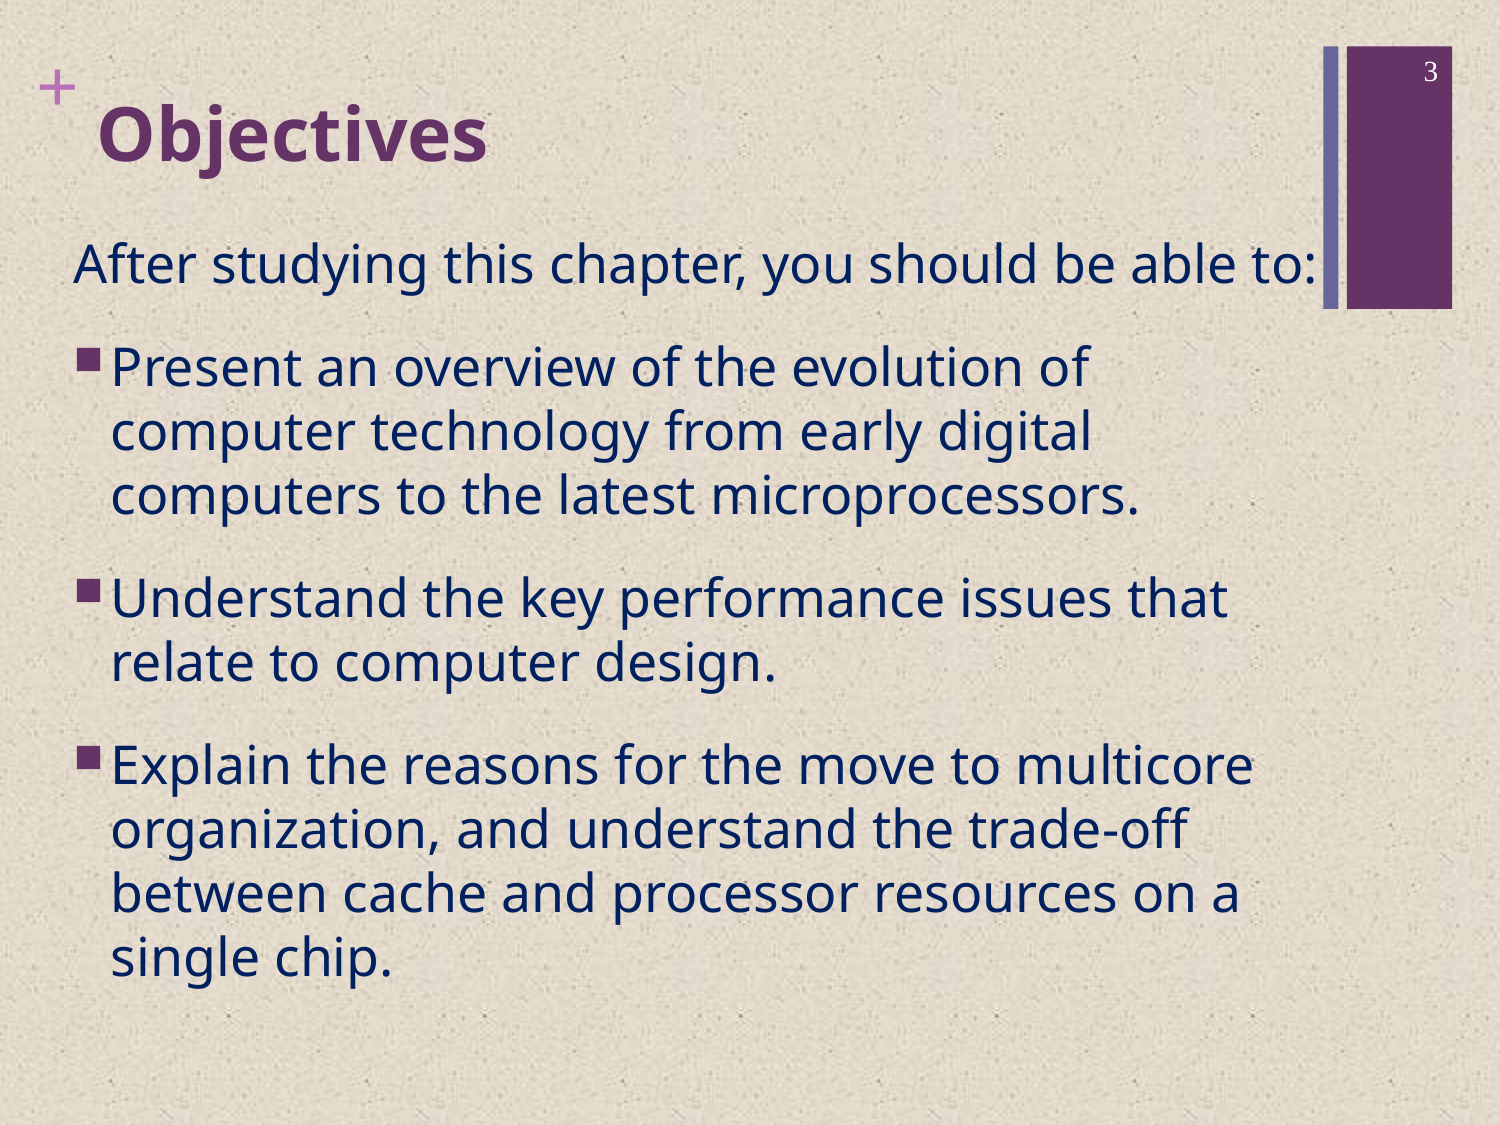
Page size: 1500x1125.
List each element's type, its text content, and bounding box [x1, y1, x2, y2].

picture [0, 0, 1500, 1125]
list After studying this chapter, you should be able to: Present an overview of the evolution of computer technology from early digital computers to the latest microprocessors. Understand the key performance issues that relate to computer design. Explain the reasons for the move to multicore organization, and understand the trade-off between cache and processor resources on a single chip. [58, 222, 1348, 1005]
slide_number 3 [1362, 39, 1454, 100]
title Objectives [81, 79, 1322, 222]
